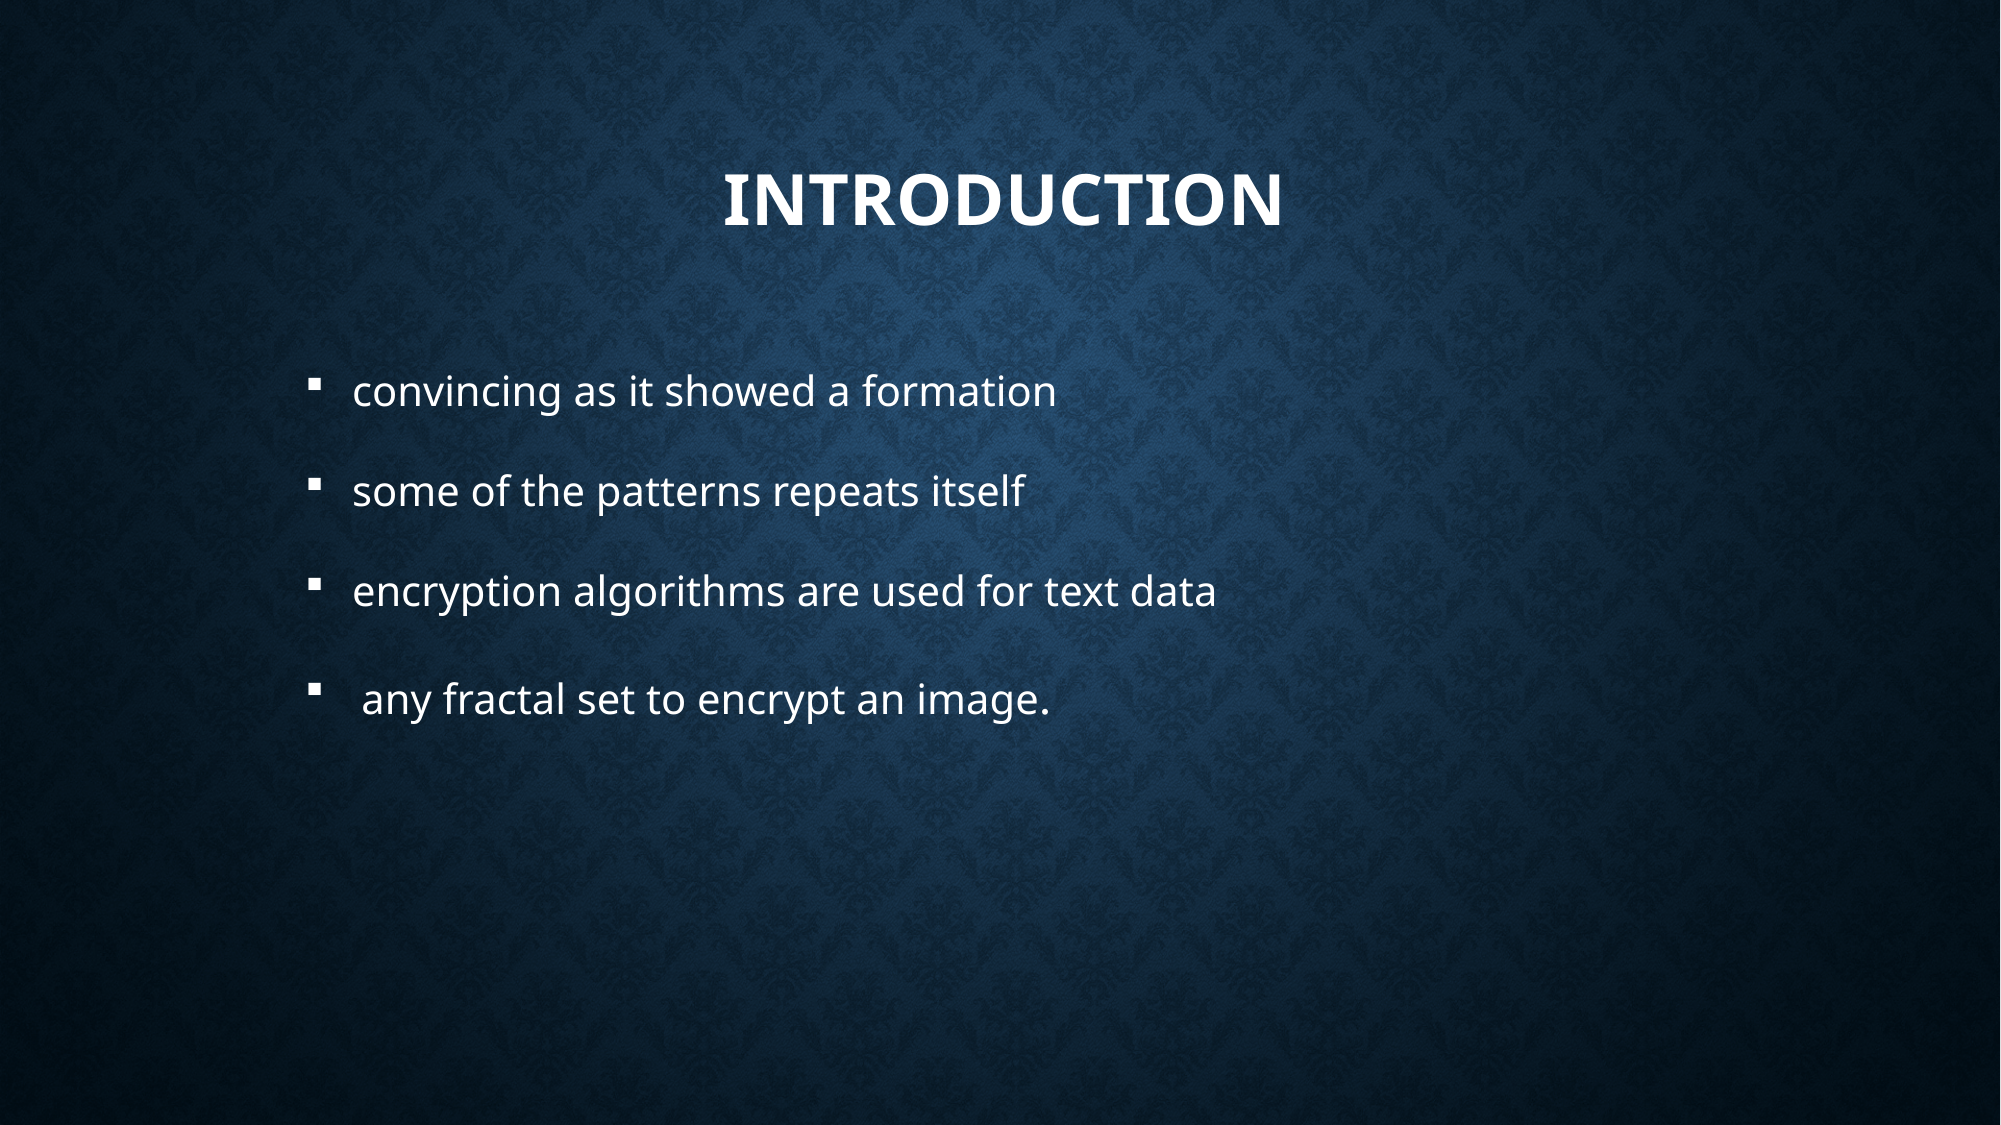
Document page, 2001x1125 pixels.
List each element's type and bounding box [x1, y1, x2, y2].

text_box [179, 154, 1831, 787]
